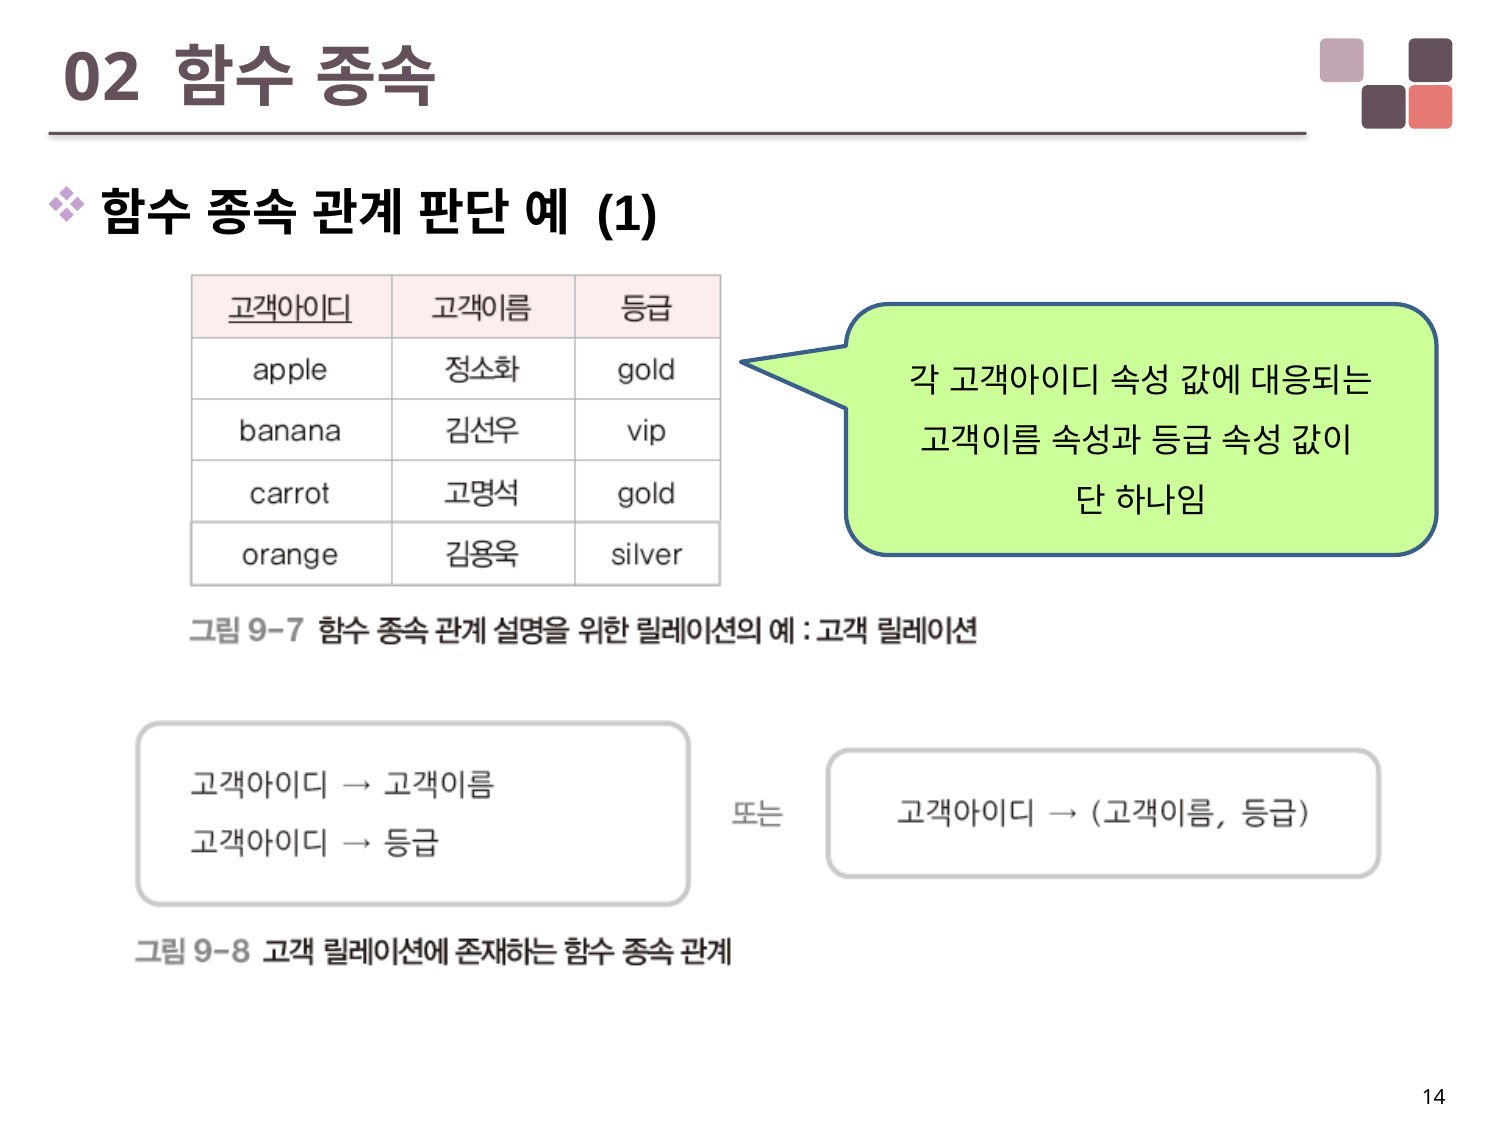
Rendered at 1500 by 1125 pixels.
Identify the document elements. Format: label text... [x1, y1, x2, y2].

picture [173, 259, 1000, 654]
text_box 각 고객아이디 속성 값에 대응되는 고객이름 속성과 등급 속성 값이 단 하나임 [1005, 301, 1439, 558]
picture [114, 694, 1413, 986]
title 02 함수 종속 [48, 25, 1459, 123]
text_box 함수 종속 관계 판단 예 (1) [29, 172, 1459, 1083]
